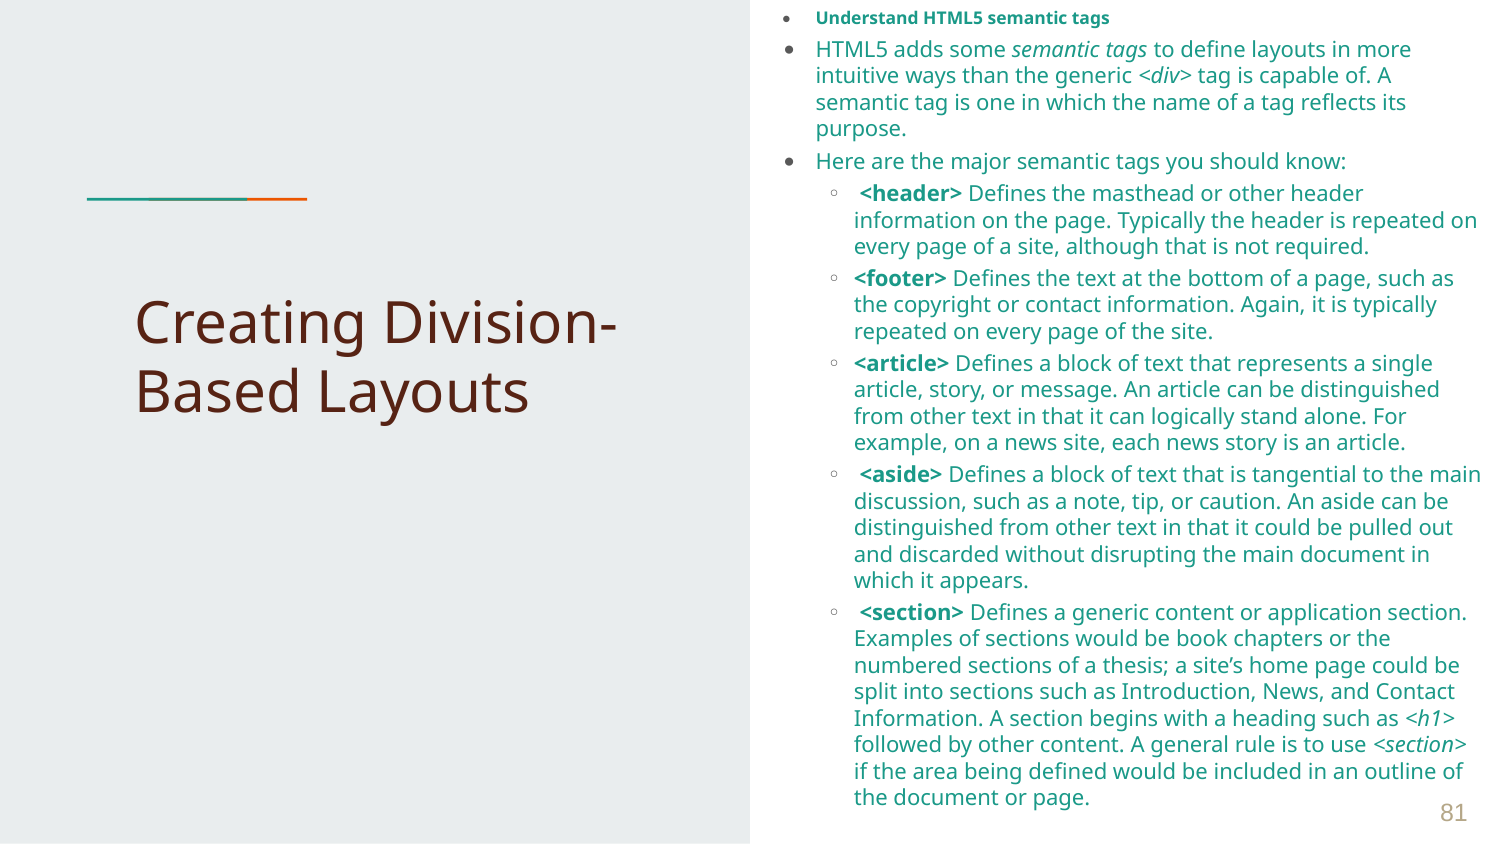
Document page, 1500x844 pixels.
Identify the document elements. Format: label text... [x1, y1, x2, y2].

list Understand HTML5 semantic tags HTML5 adds some semantic tags to define layouts in more intuitive ways than the generic <div> tag is capable of. A semantic tag is one in which the name of a tag reflects its purpose. Here are the major semantic tags you should know: <header> Defines the masthead or other header information on the page. Typically the header is repeated on every page of a site, although that is not required. <footer> Defines the text at the bottom of a page, such as the copyright or contact information. Again, it is typically repeated on every page of the site. <article> Defines a block of text that represents a single article, story, or message. An article can be distinguished from other text in that it can logically stand alone. For example, on a news site, each news story is an article. <aside> Defines a block of text that is tangential to the main discussion, such as a note, tip, or caution. An aside can be distinguished from other text in that it could be pulled out and discarded without disrupting the main document in which it appears. <section> Defines a generic content or application section. Examples of sections would be book chapters or the numbered sections of a thesis; a site’s home page could be split into sections such as Introduction, News, and Contact Information. A section begins with a heading such as <h1> followed by other content. A general rule is to use <section> if the area being defined would be included in an outline of the document or page. [750, 0, 1500, 844]
title Creating Division-Based Layouts [119, 216, 662, 494]
